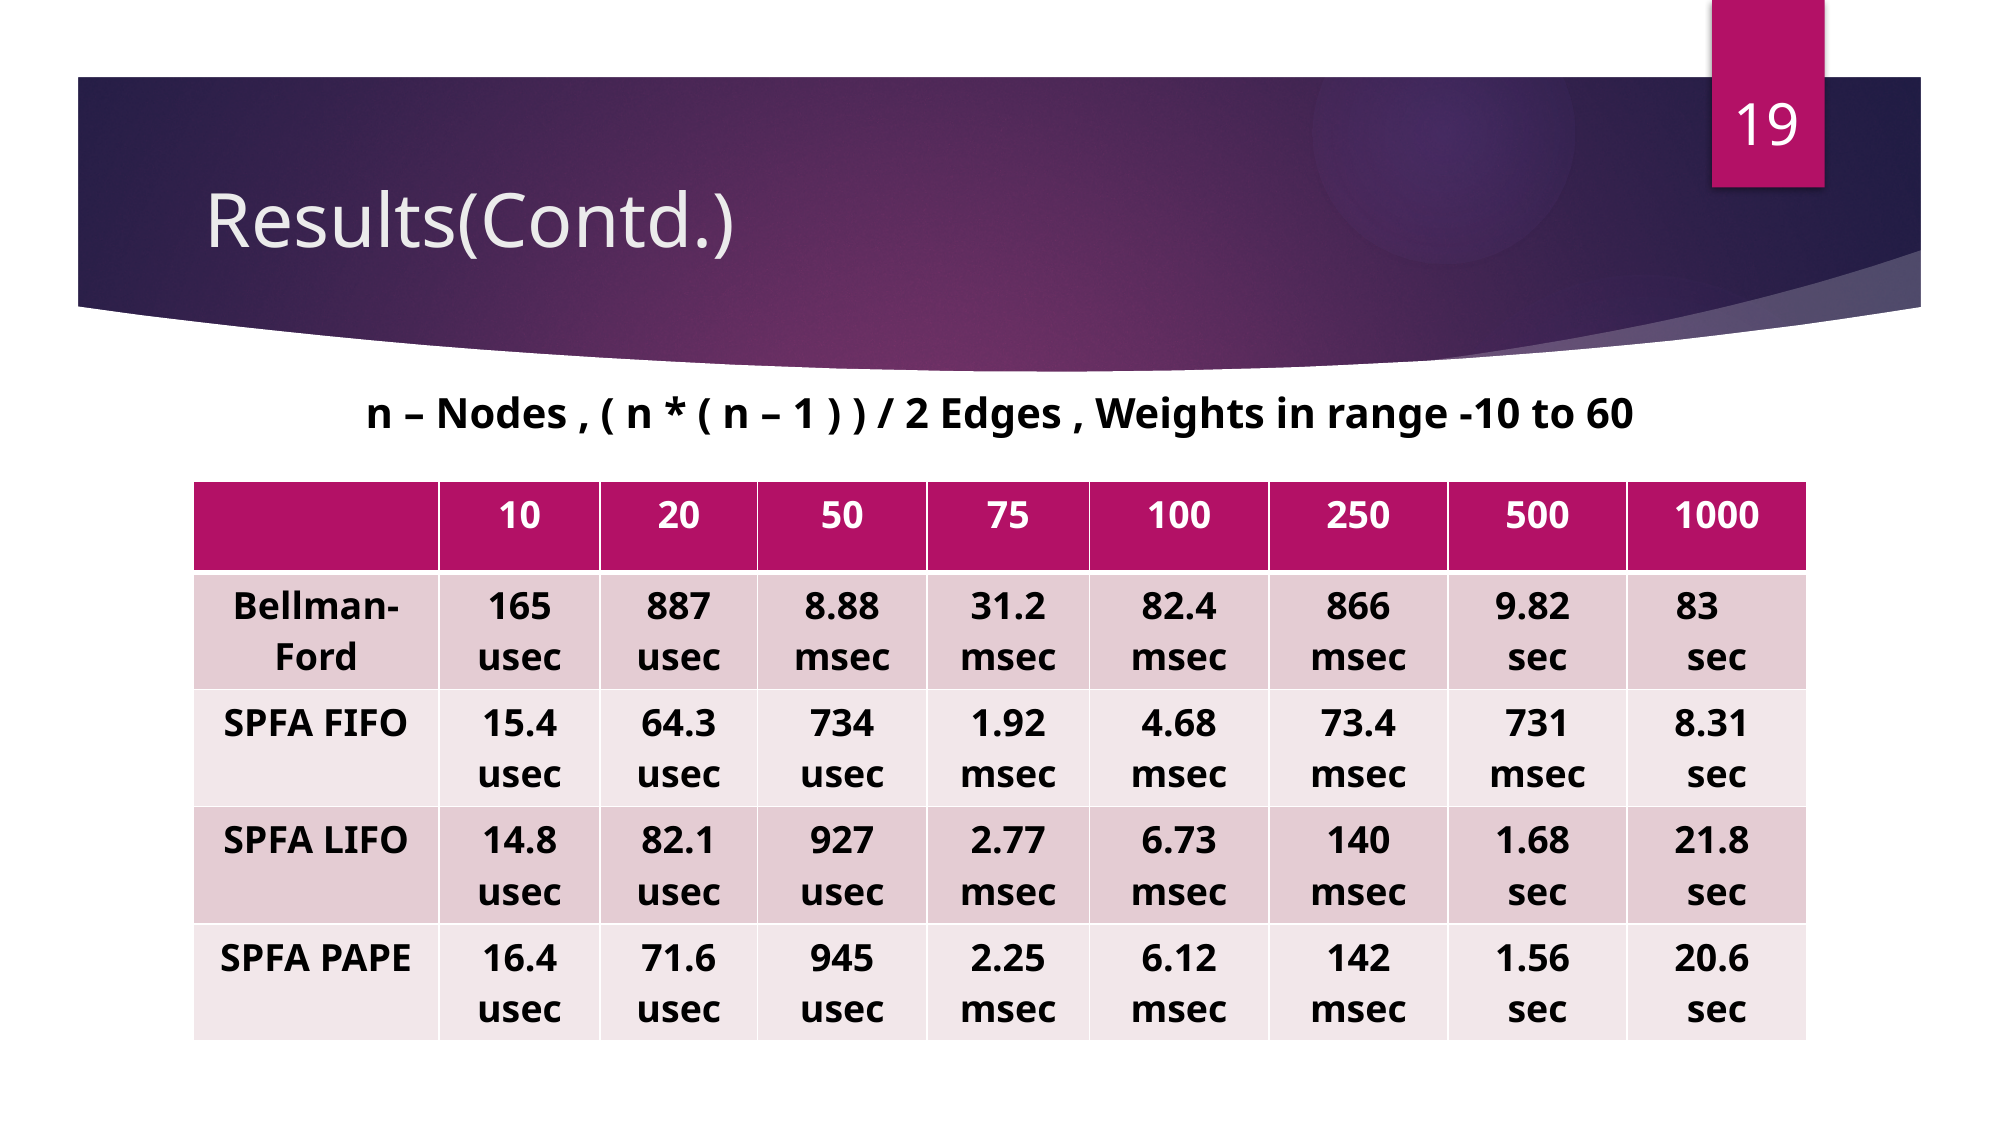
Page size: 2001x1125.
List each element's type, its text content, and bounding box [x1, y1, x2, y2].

title Results(Contd.) [189, 159, 1627, 276]
table_cell 734 usec [758, 690, 926, 806]
table_cell 945 usec [758, 925, 926, 1040]
table_header 50 [758, 482, 926, 570]
table_cell 731 msec [1449, 690, 1626, 806]
table_header 1000 [1628, 482, 1806, 570]
table_cell 2.25 msec [928, 925, 1089, 1040]
table_cell 20.6 sec [1628, 925, 1806, 1040]
text_box n – Nodes , ( n * ( n – 1 ) ) / 2 Edges , Weights in range -10 to 60 [71, 379, 1929, 444]
table_cell SPFA PAPE [194, 925, 438, 1040]
table_cell 14.8 usec [440, 807, 599, 923]
table_cell 83 sec [1628, 575, 1806, 689]
table_cell 2.77 msec [928, 807, 1089, 923]
table_cell 1.56 sec [1449, 925, 1626, 1040]
slide_number 19 [1698, 48, 1836, 175]
table_cell 73.4 msec [1270, 690, 1447, 806]
table_cell 15.4 usec [440, 690, 599, 806]
table_cell 1.68 sec [1449, 807, 1626, 923]
table_cell Bellman-Ford [194, 575, 438, 689]
table_cell SPFA LIFO [194, 807, 438, 923]
table_cell 165 usec [440, 575, 599, 689]
table_cell 6.73 msec [1090, 807, 1268, 923]
table_cell 82.1 usec [601, 807, 757, 923]
table_header 10 [440, 482, 599, 570]
table_cell 142 msec [1270, 925, 1447, 1040]
table_cell 9.82 sec [1449, 575, 1626, 689]
table_cell 4.68 msec [1090, 690, 1268, 806]
table_cell 140 msec [1270, 807, 1447, 923]
table_cell 31.2 msec [928, 575, 1089, 689]
table_cell 927 usec [758, 807, 926, 923]
table_cell 866 msec [1270, 575, 1447, 689]
table_header [194, 482, 438, 570]
table_cell 71.6 usec [601, 925, 757, 1040]
table_header 500 [1449, 482, 1626, 570]
table_cell 8.31 sec [1628, 690, 1806, 806]
table_cell 1.92 msec [928, 690, 1089, 806]
table_cell 21.8 sec [1628, 807, 1806, 923]
table_header 75 [928, 482, 1089, 570]
table_cell 64.3 usec [601, 690, 757, 806]
table_cell 6.12 msec [1090, 925, 1268, 1040]
table_header 100 [1090, 482, 1268, 570]
table_header 20 [601, 482, 757, 570]
table_cell 8.88 msec [758, 575, 926, 689]
table_cell SPFA FIFO [194, 690, 438, 806]
table_header 250 [1270, 482, 1447, 570]
table_cell 887 usec [601, 575, 757, 689]
table_cell 16.4 usec [440, 925, 599, 1040]
table_cell 82.4 msec [1090, 575, 1268, 689]
